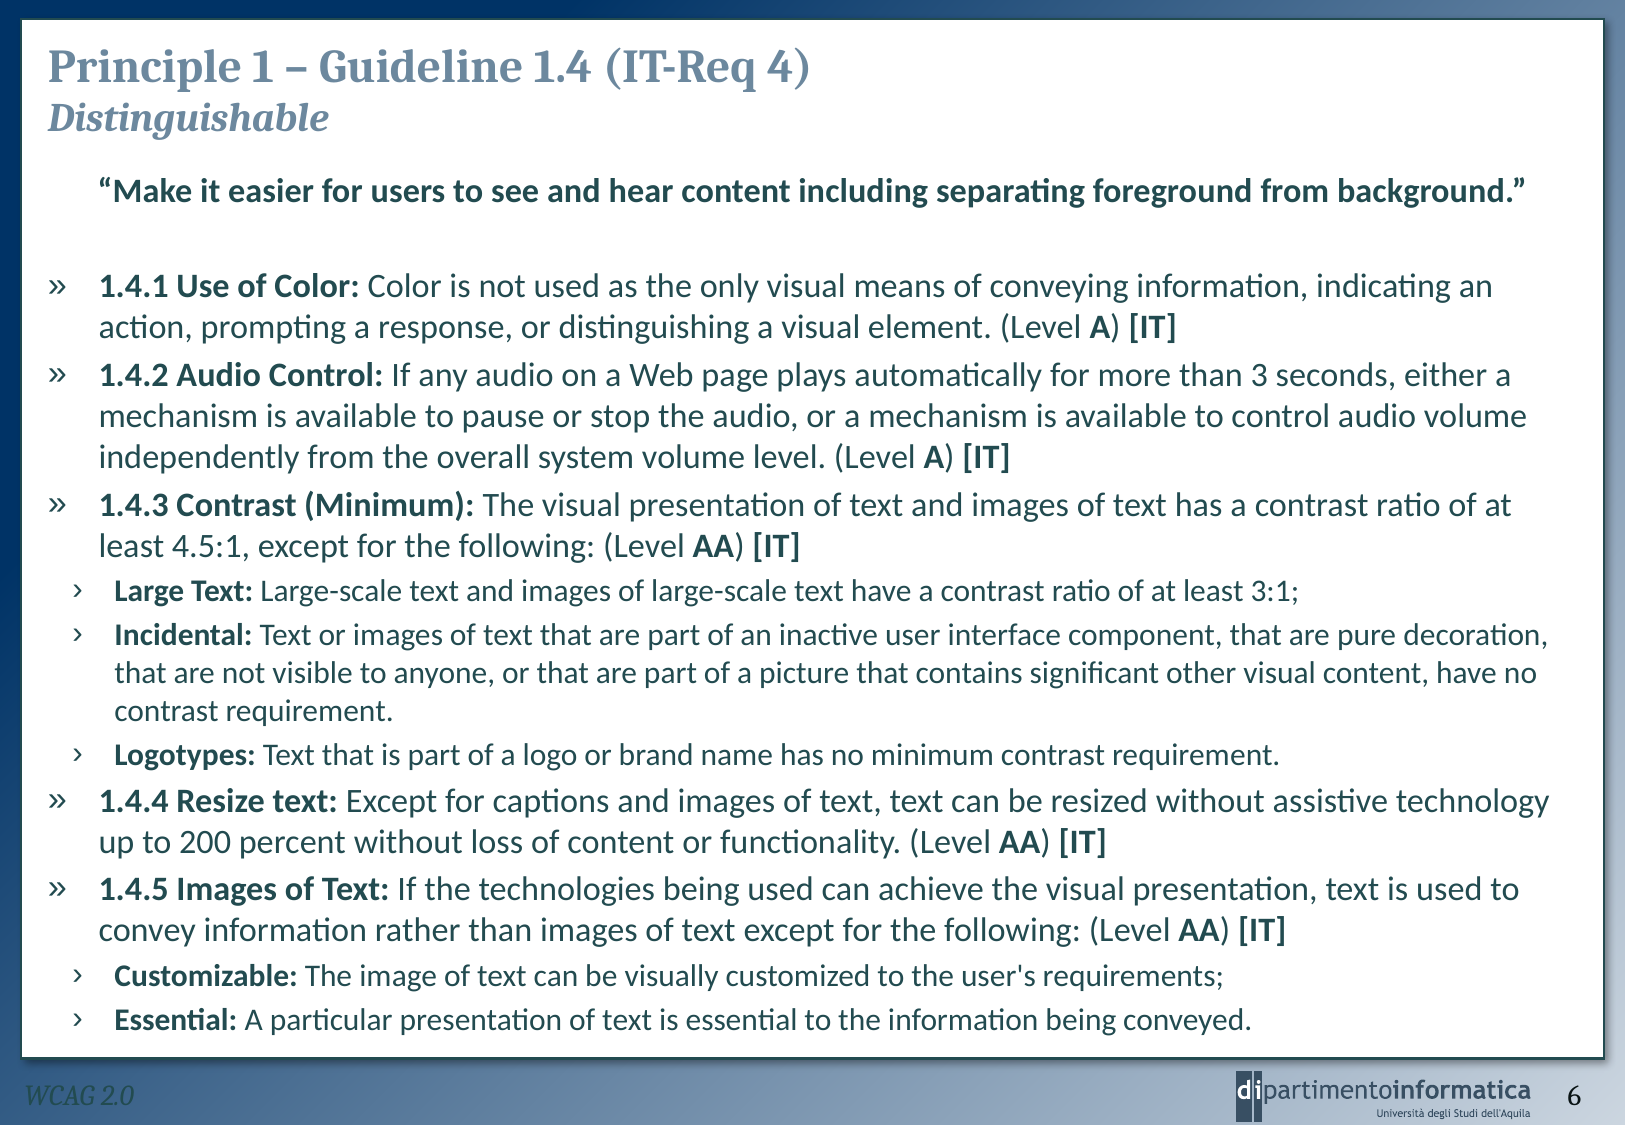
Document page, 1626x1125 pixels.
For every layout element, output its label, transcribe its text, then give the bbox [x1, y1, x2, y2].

list “Make it easier for users to see and hear content including separating foreground from background.” 1.4.1 Use of Color: Color is not used as the only visual means of conveying information, indicating an action, prompting a response, or distinguishing a visual element. (Level A) [IT] 1.4.2 Audio Control: If any audio on a Web page plays automatically for more than 3 seconds, either a mechanism is available to pause or stop the audio, or a mechanism is available to control audio volume independently from the overall system volume level. (Level A) [IT] 1.4.3 Contrast (Minimum): The visual presentation of text and images of text has a contrast ratio of at least 4.5:1, except for the following: (Level AA) [IT] Large Text: Large-scale text and images of large-scale text have a contrast ratio of at least 3:1; Incidental: Text or images of text that are part of an inactive user interface component, that are pure decoration, that are not visible to anyone, or that are part of a picture that contains significant other visual content, have no contrast requirement. Logotypes: Text that is part of a logo or brand name has no minimum contrast requirement. 1.4.4 Resize text: Except for captions and images of text, text can be resized without assistive technology up to 200 percent without loss of content or functionality. (Level AA) [IT] 1.4.5 Images of Text: If the technologies being used can achieve the visual presentation, text is used to convey information rather than images of text except for the following: (Level AA) [IT] Customizable: The image of text can be visually customized to the user's requirements; Essential: A particular presentation of text is essential to the information being conveyed. [32, 160, 1593, 1048]
footer WCAG 2.0 [9, 1070, 1227, 1118]
title Principle 1 – Guideline 1.4 (IT-Req 4) Distinguishable [32, 30, 1593, 150]
slide_number 6 [1533, 1070, 1616, 1118]
